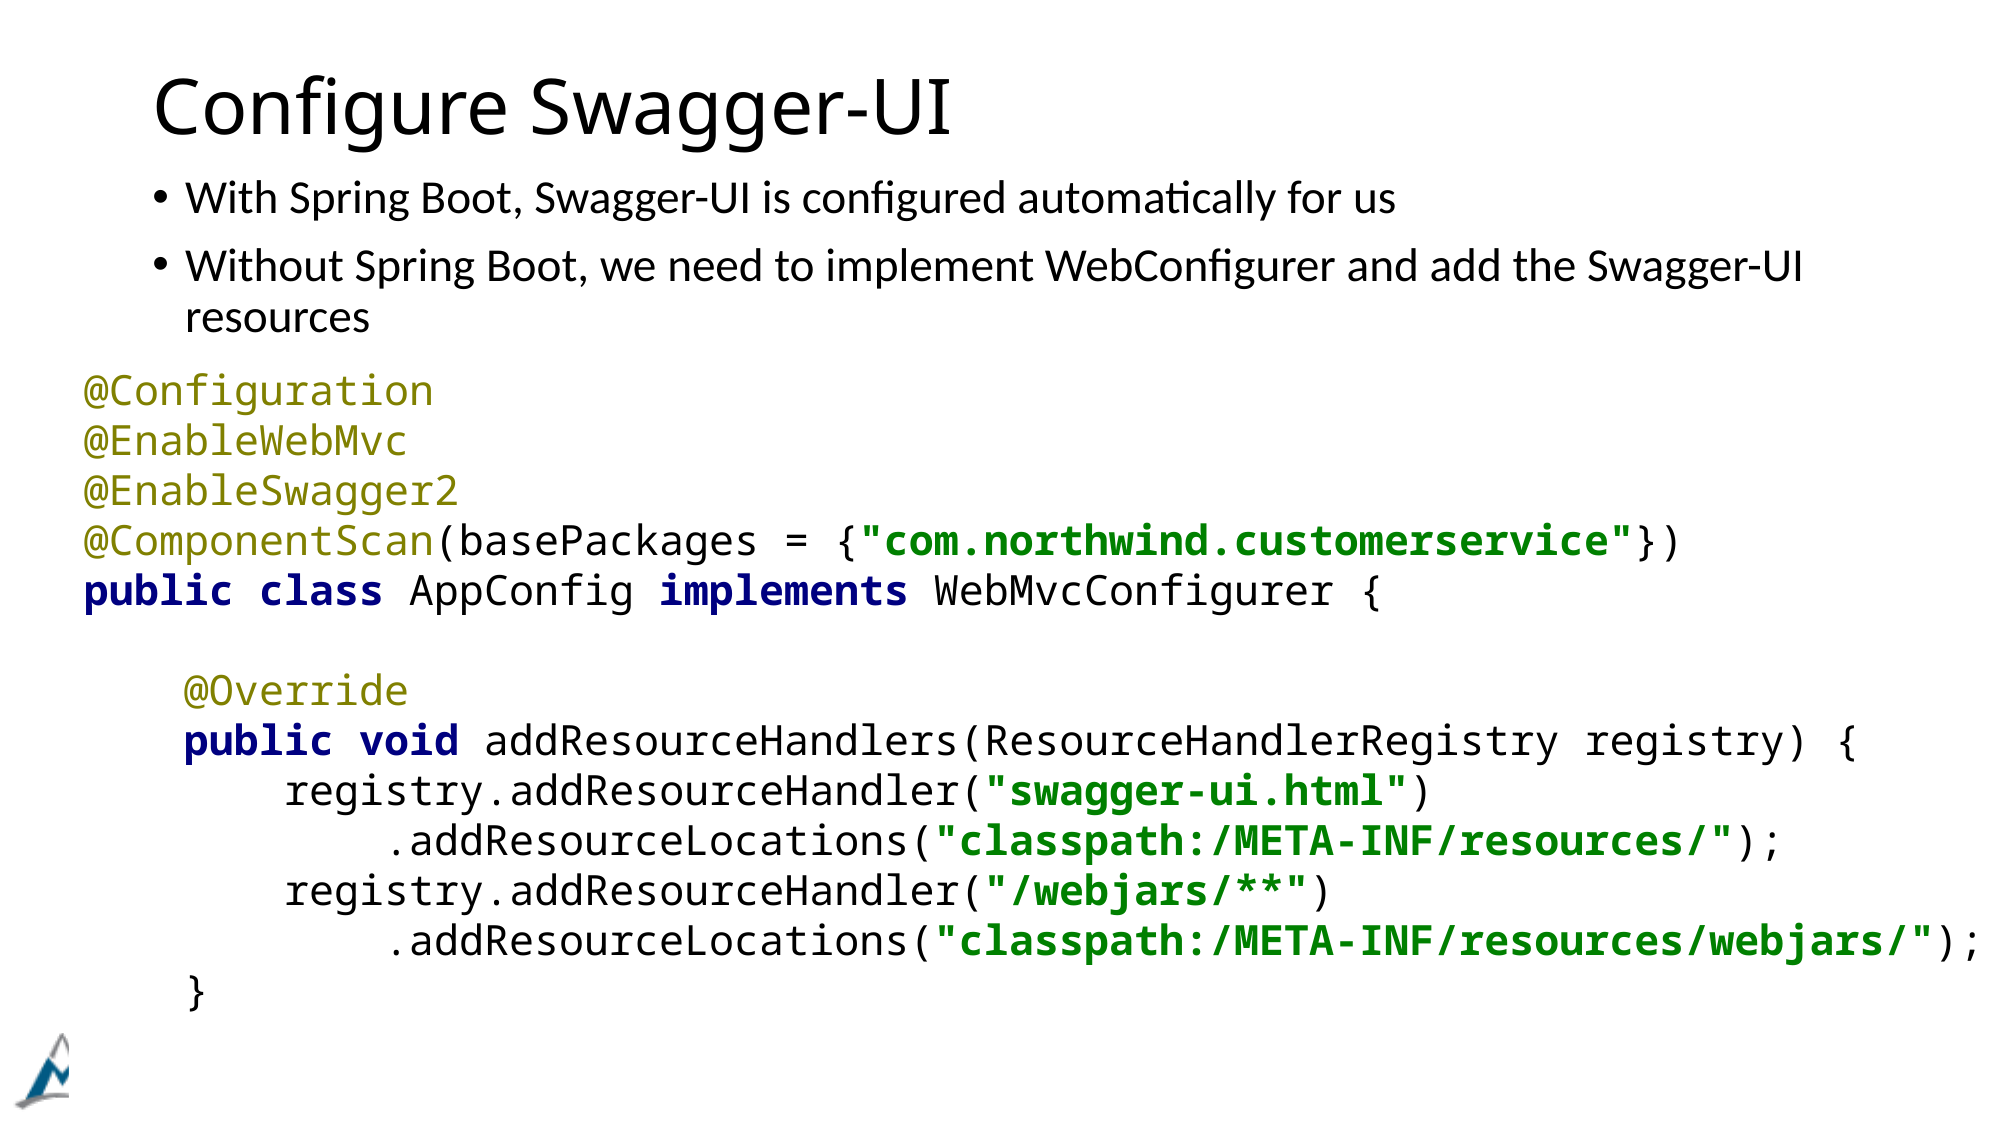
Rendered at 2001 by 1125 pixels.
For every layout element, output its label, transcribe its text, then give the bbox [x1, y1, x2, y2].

text_box @Configuration @EnableWebMvc @EnableSwagger2 @ComponentScan(basePackages = {"com.northwind.customerservice"}) public class AppConfig implements WebMvcConfigurer { @Override public void addResourceHandlers(ResourceHandlerRegistry registry) { registry.addResourceHandler("swagger-ui.html") .addResourceLocations("classpath:/META-INF/resources/"); registry.addResourceHandler("/webjars/**") .addResourceLocations("classpath:/META-INF/resources/webjars/"); } [68, 356, 1999, 1122]
list With Spring Boot, Swagger-UI is configured automatically for us Without Spring Boot, we need to implement WebConfigurer and add the Swagger-UI resources [137, 165, 1863, 352]
title Configure Swagger-UI [137, 59, 1863, 159]
picture [12, 1033, 68, 1112]
